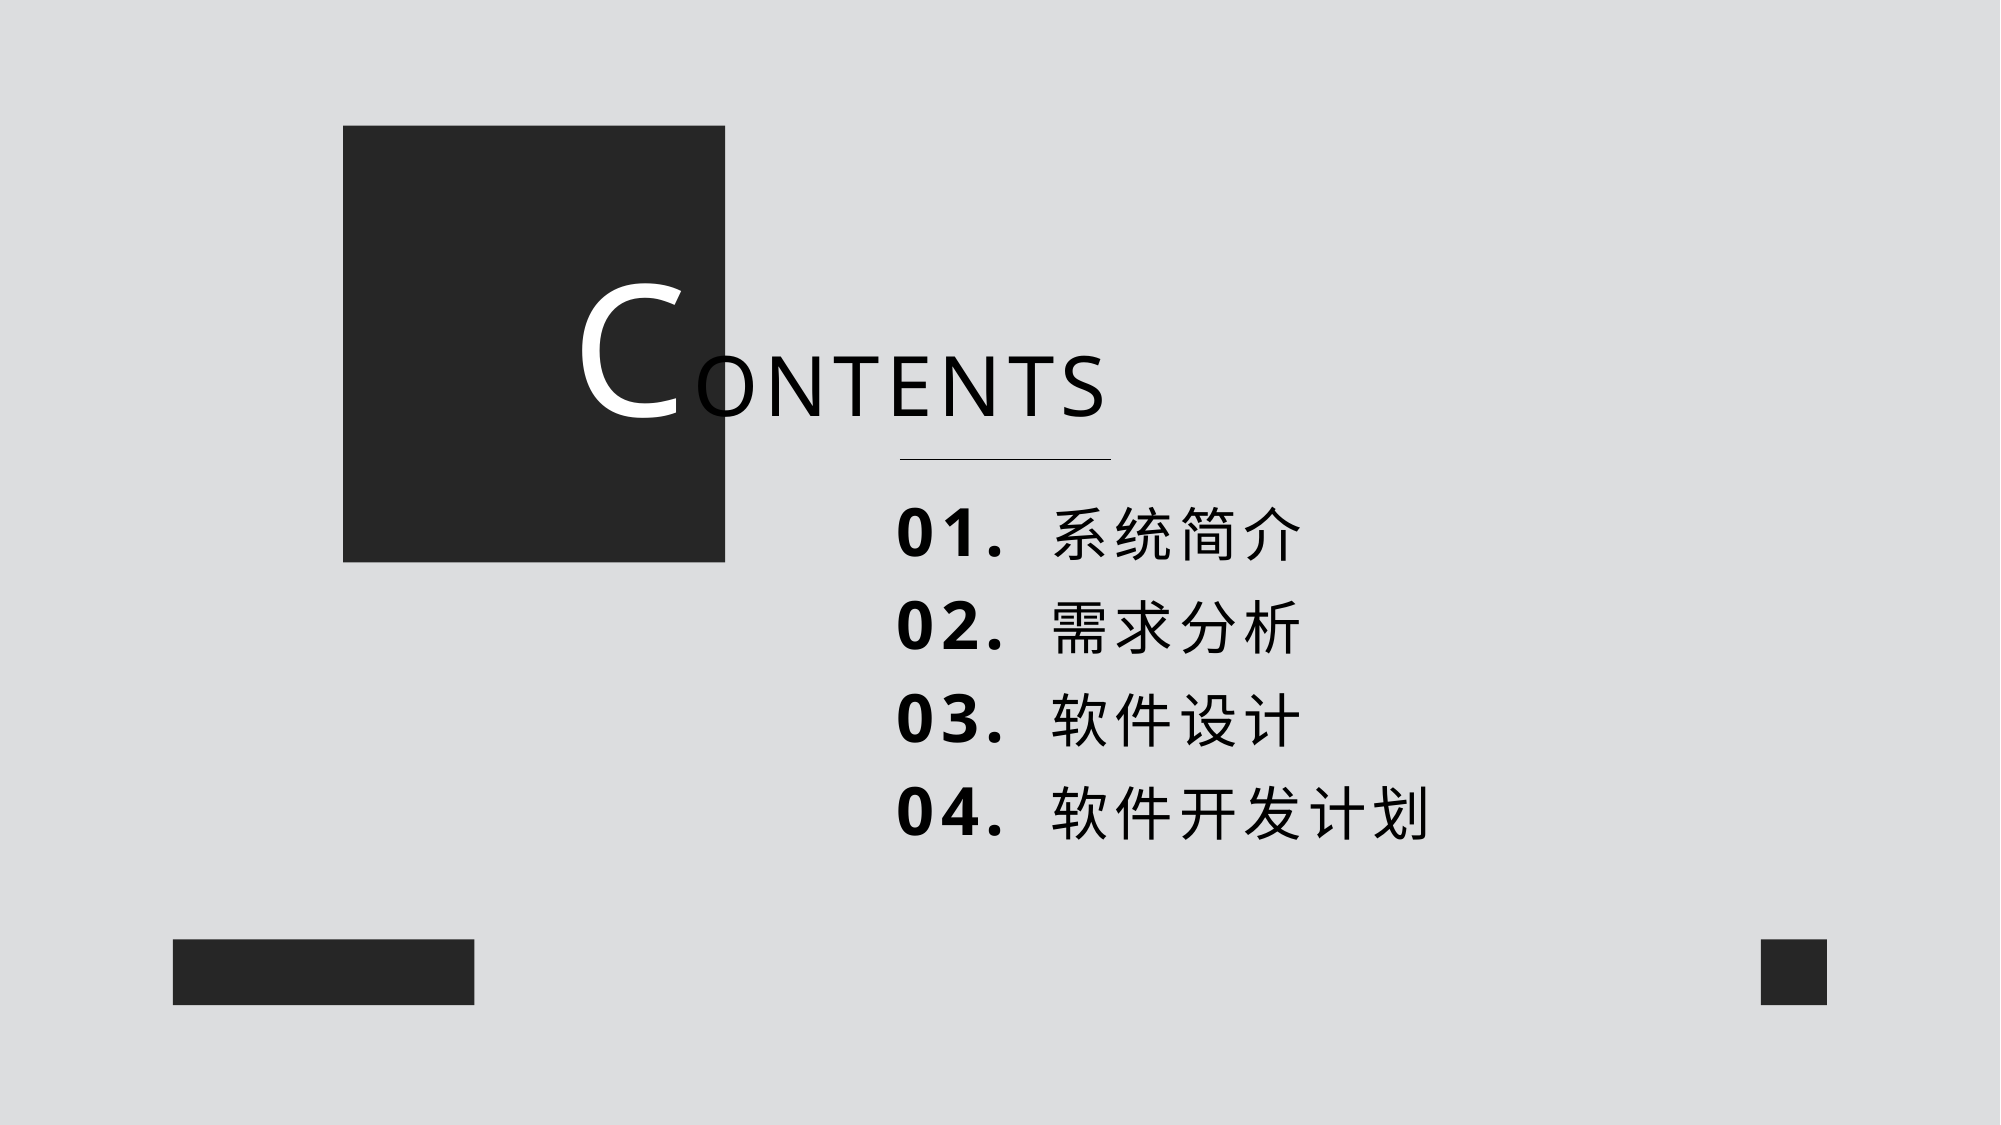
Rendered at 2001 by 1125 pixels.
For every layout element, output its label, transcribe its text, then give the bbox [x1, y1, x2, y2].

text_box 01. 系统简介 [881, 482, 1763, 575]
text_box [1760, 938, 1828, 1006]
text_box CONTENTS [556, 225, 1202, 460]
text_box 02. 需求分析 [881, 575, 1763, 668]
text_box 03. 软件设计 [881, 668, 1763, 761]
text_box [342, 125, 726, 563]
text_box [172, 938, 475, 1006]
text_box 04. 软件开发计划 [881, 761, 1763, 857]
